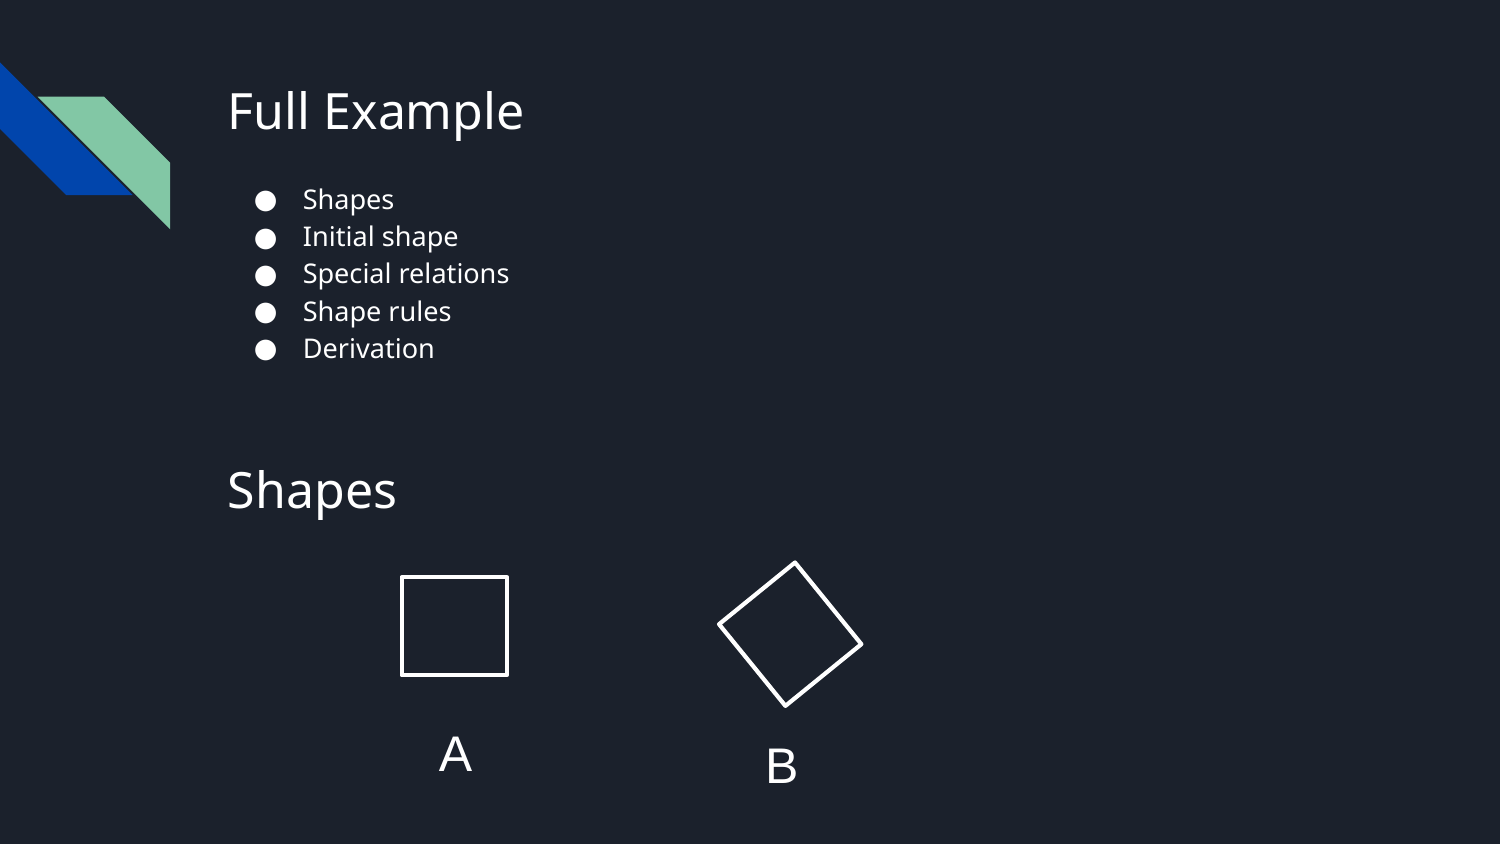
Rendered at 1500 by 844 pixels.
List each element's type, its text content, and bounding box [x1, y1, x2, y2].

list Shapes Initial shape Special relations Shape rules Derivation [212, 162, 1368, 409]
title Full Example [212, 64, 1368, 162]
text_box [401, 577, 507, 676]
text_box B [749, 726, 1500, 802]
text_box Shapes [212, 444, 1368, 542]
text_box [719, 562, 862, 706]
text_box A [424, 713, 463, 789]
